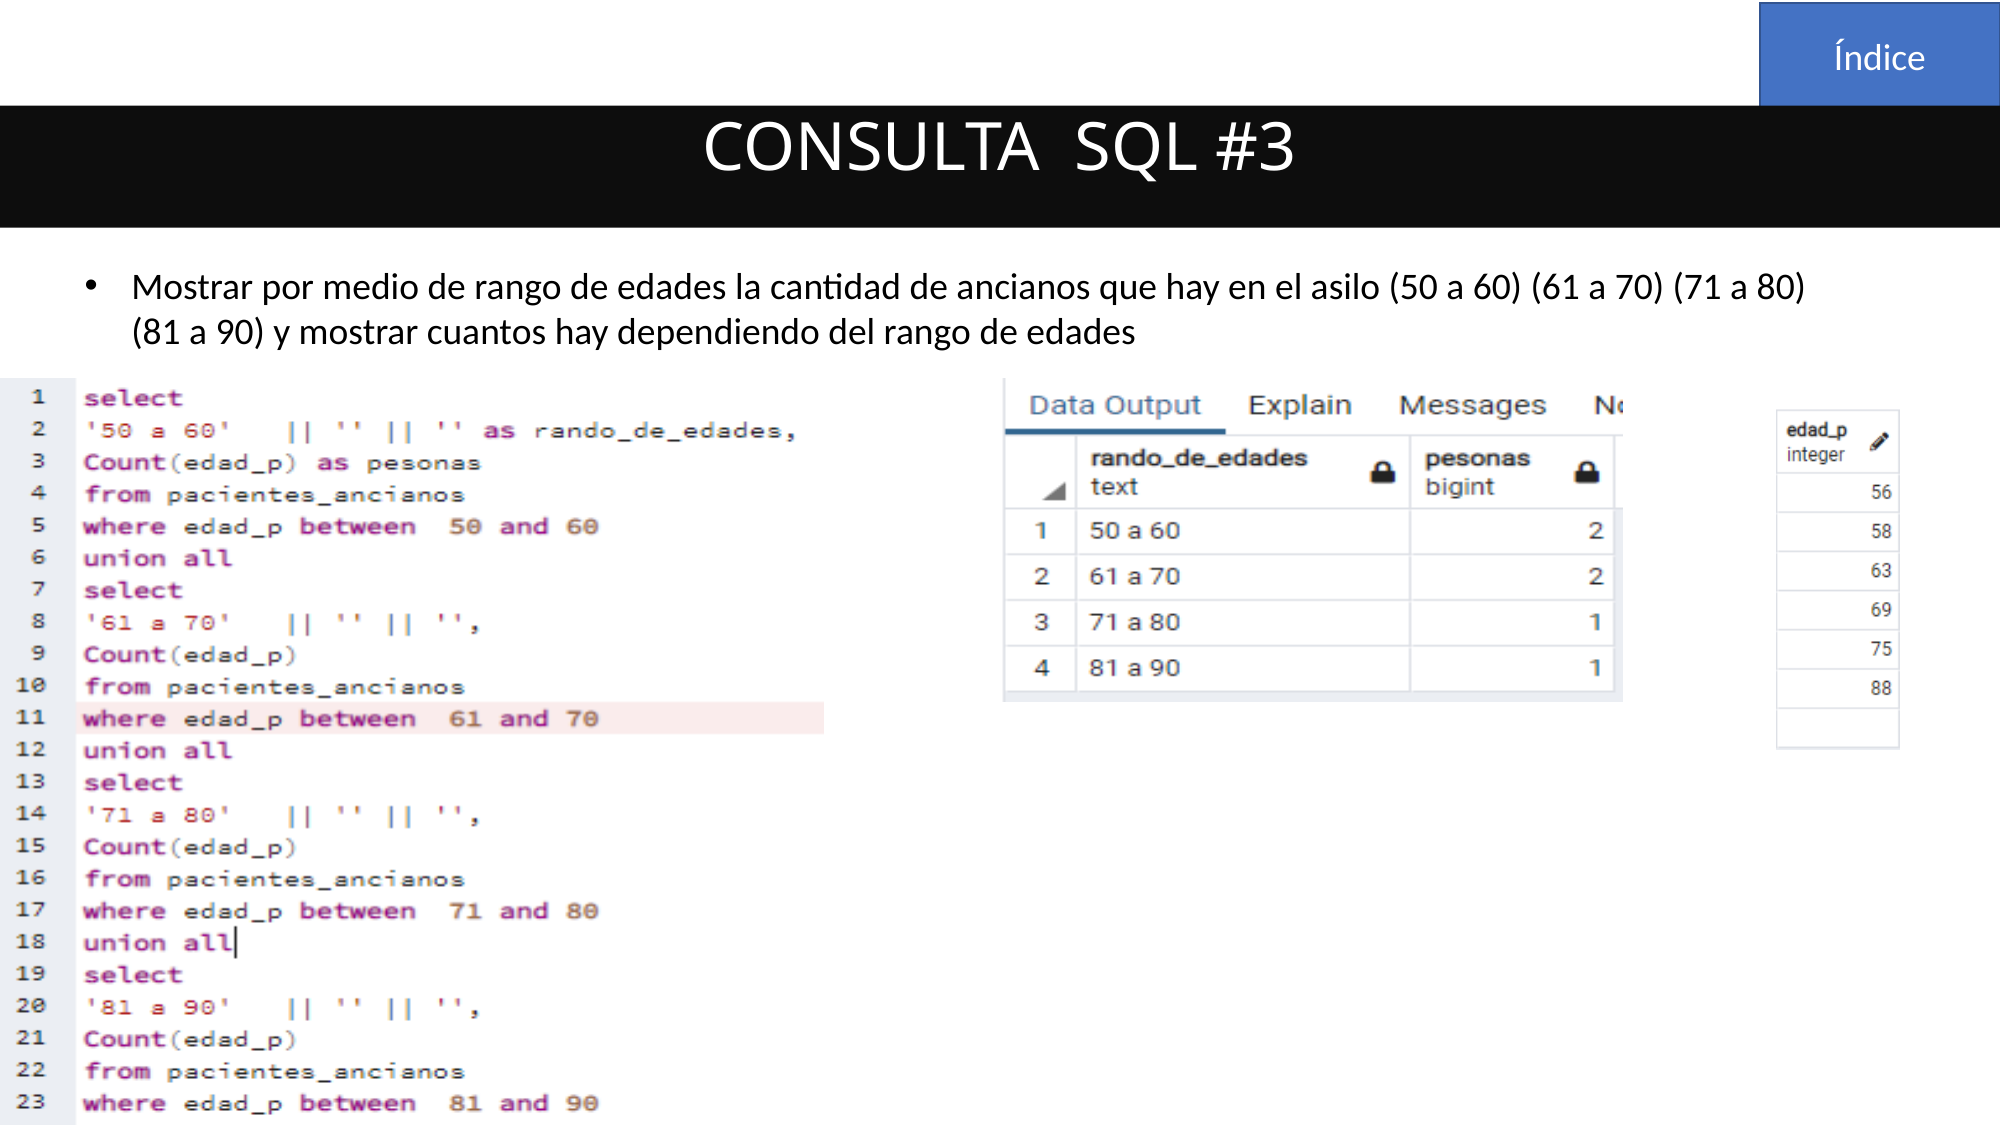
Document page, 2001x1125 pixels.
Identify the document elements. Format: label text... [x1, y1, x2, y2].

text_box CONSULTA SQL #3 [0, 105, 2000, 228]
picture [0, 378, 824, 1125]
picture [999, 378, 1623, 702]
text_box Índice [1759, 2, 2000, 105]
text_box Mostrar por medio de rango de edades la cantidad de ancianos que hay en el asilo (50 a 60) (61 a 70) (71 a 80) (81 a 90) y mostrar cuantos hay dependiendo del rango de edades [69, 254, 1851, 405]
picture [1775, 405, 1900, 750]
